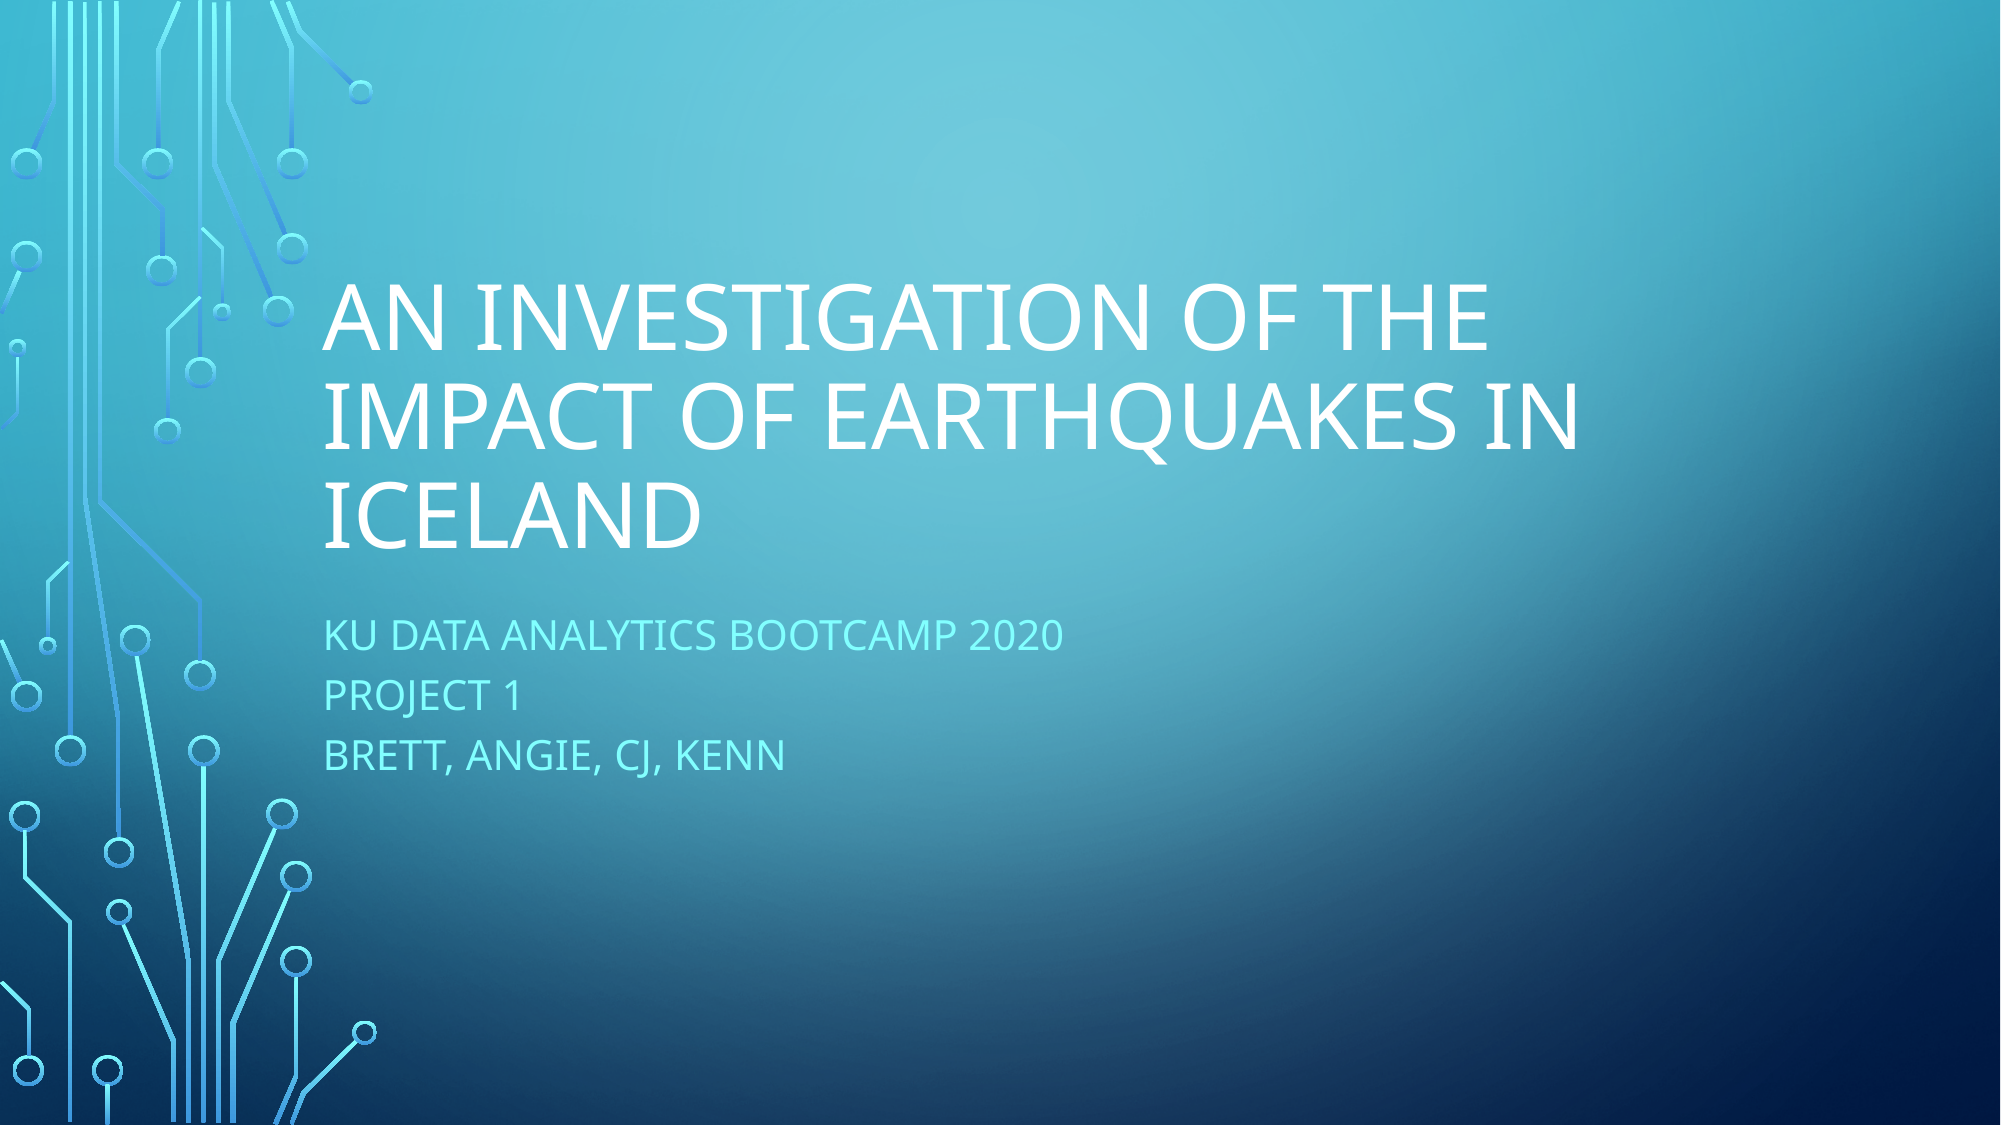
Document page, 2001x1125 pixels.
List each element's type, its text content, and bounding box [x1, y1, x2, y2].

title An investigation of the impact of earthquakes in iceland [307, 184, 1750, 576]
subtitle KU Data analytics bootcamp 2020 Project 1 Brett, Angie, cj, kenn [307, 590, 1750, 863]
